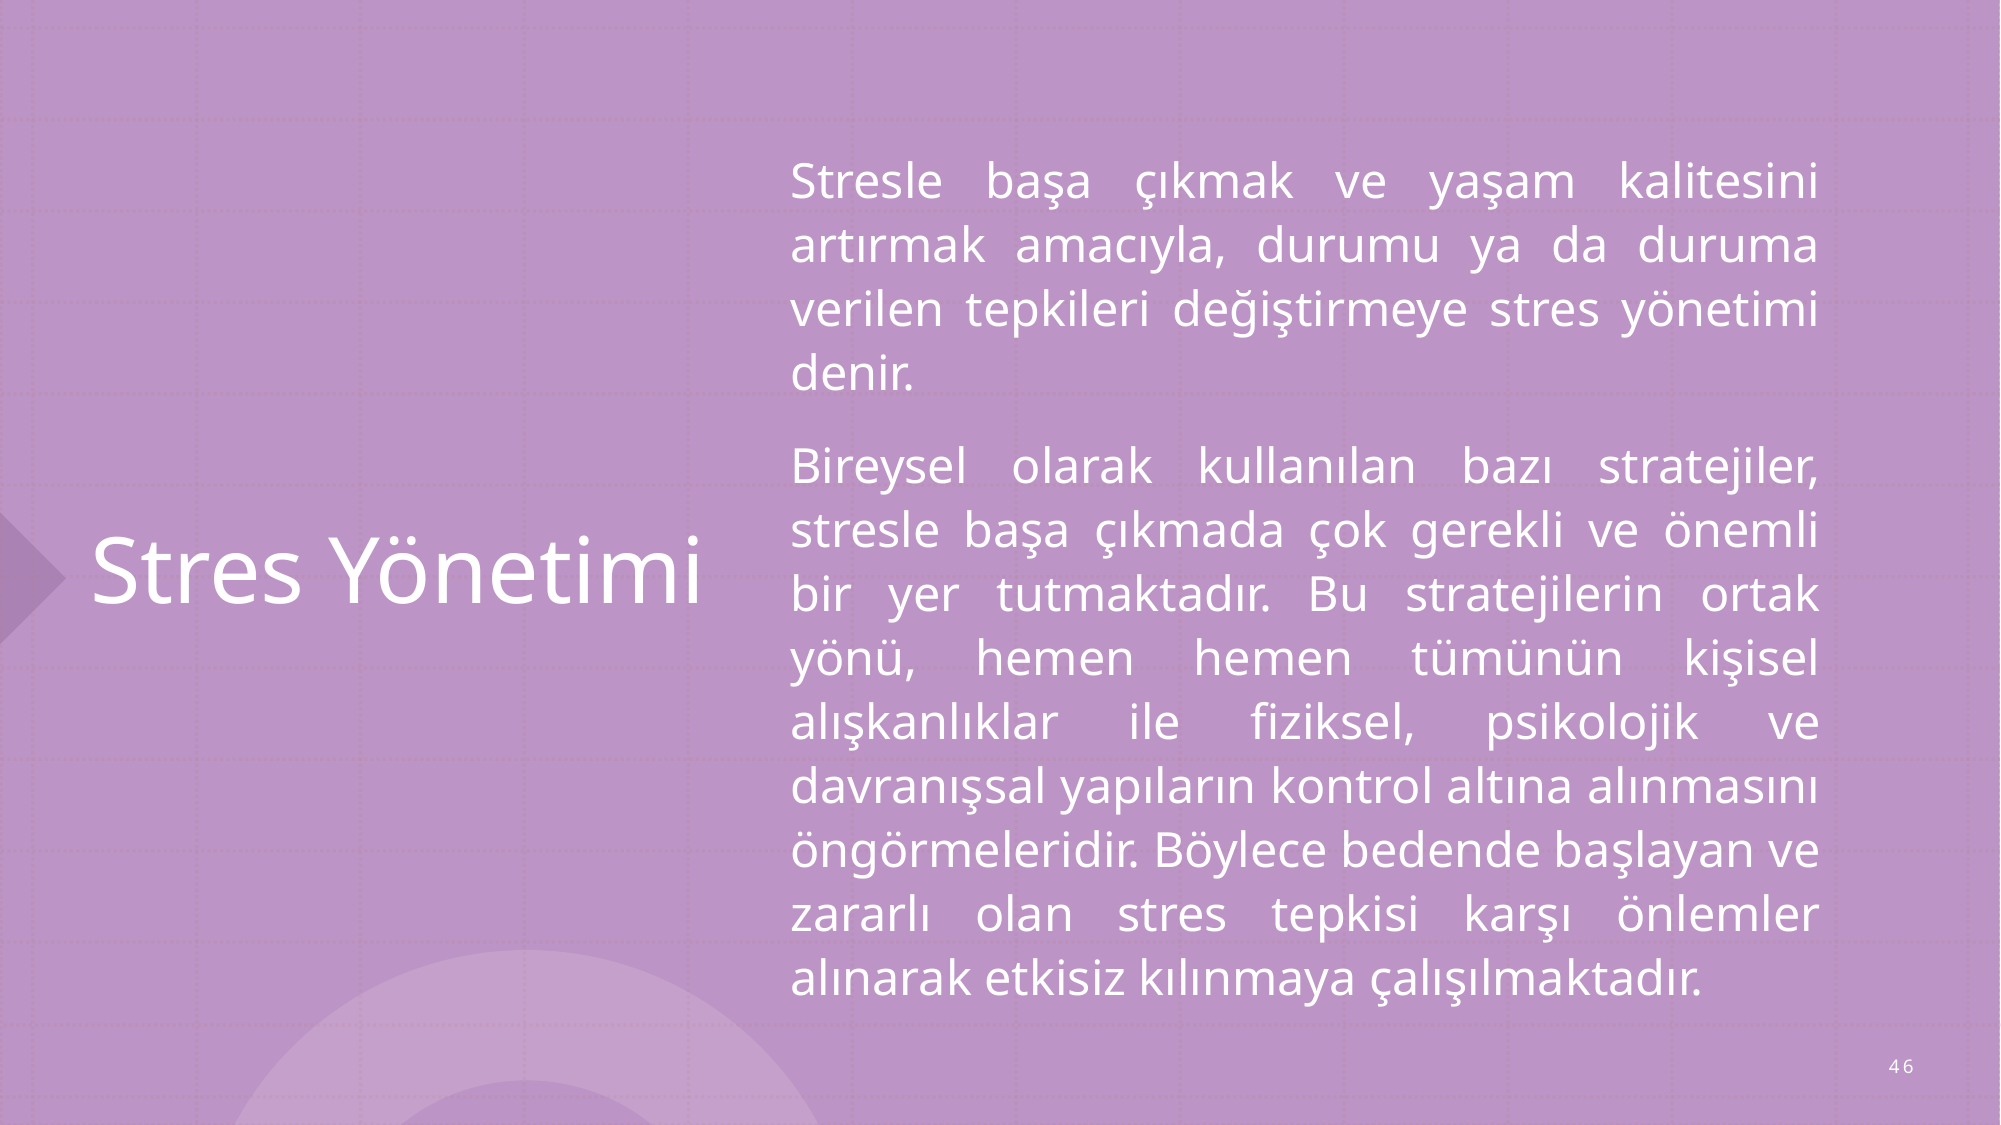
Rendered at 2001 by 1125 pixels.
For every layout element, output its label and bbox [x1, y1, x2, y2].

text_box [0, 0, 2000, 1125]
